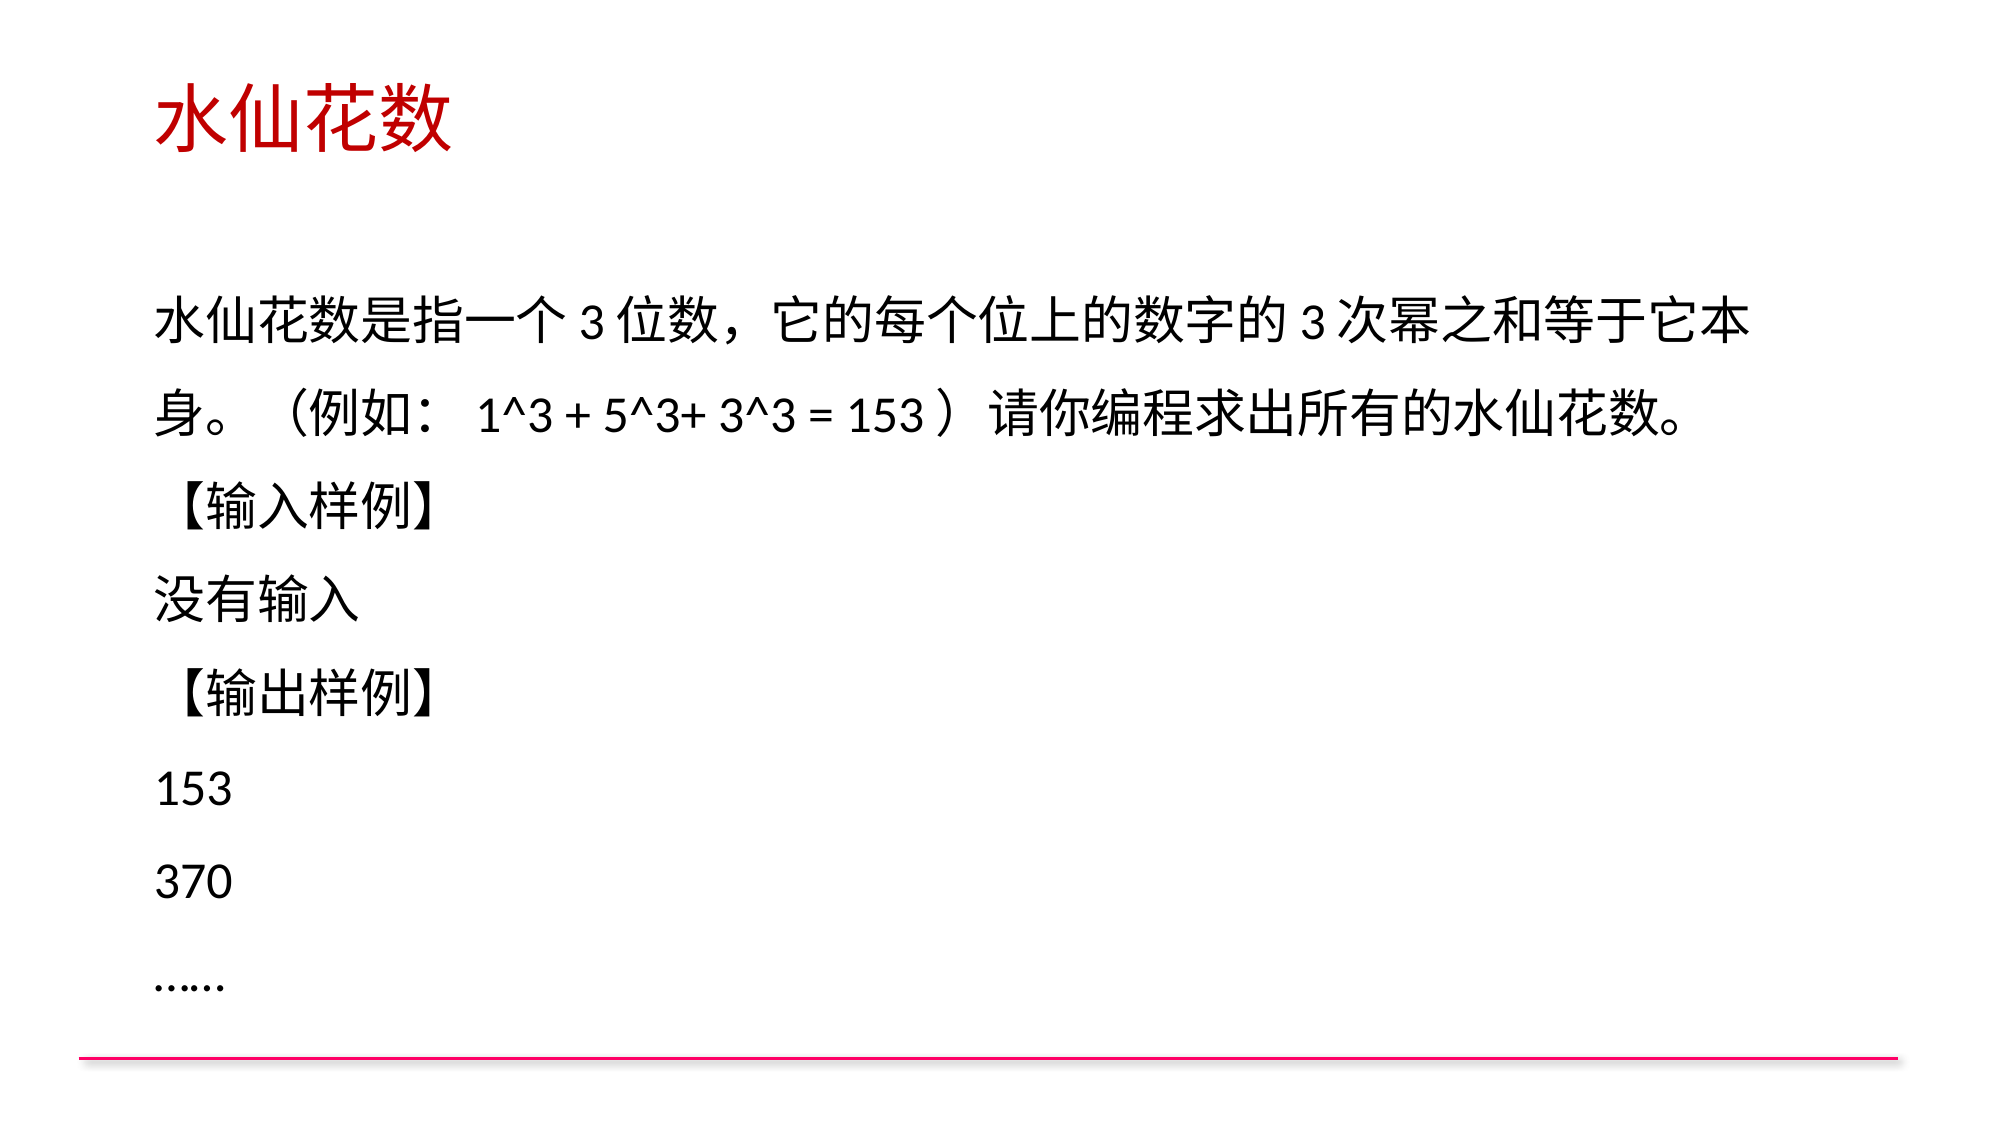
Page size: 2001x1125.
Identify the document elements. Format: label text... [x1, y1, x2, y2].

list 水仙花数是指一个3位数，它的每个位上的数字的3次幂之和等于它本身。（例如：1^3 + 5^3+ 3^3 = 153）请你编程求出所有的水仙花数。 【输入样例】 没有输入 【输出样例】 153 370 …… [138, 248, 1864, 1014]
title 水仙花数 [138, 60, 1864, 185]
